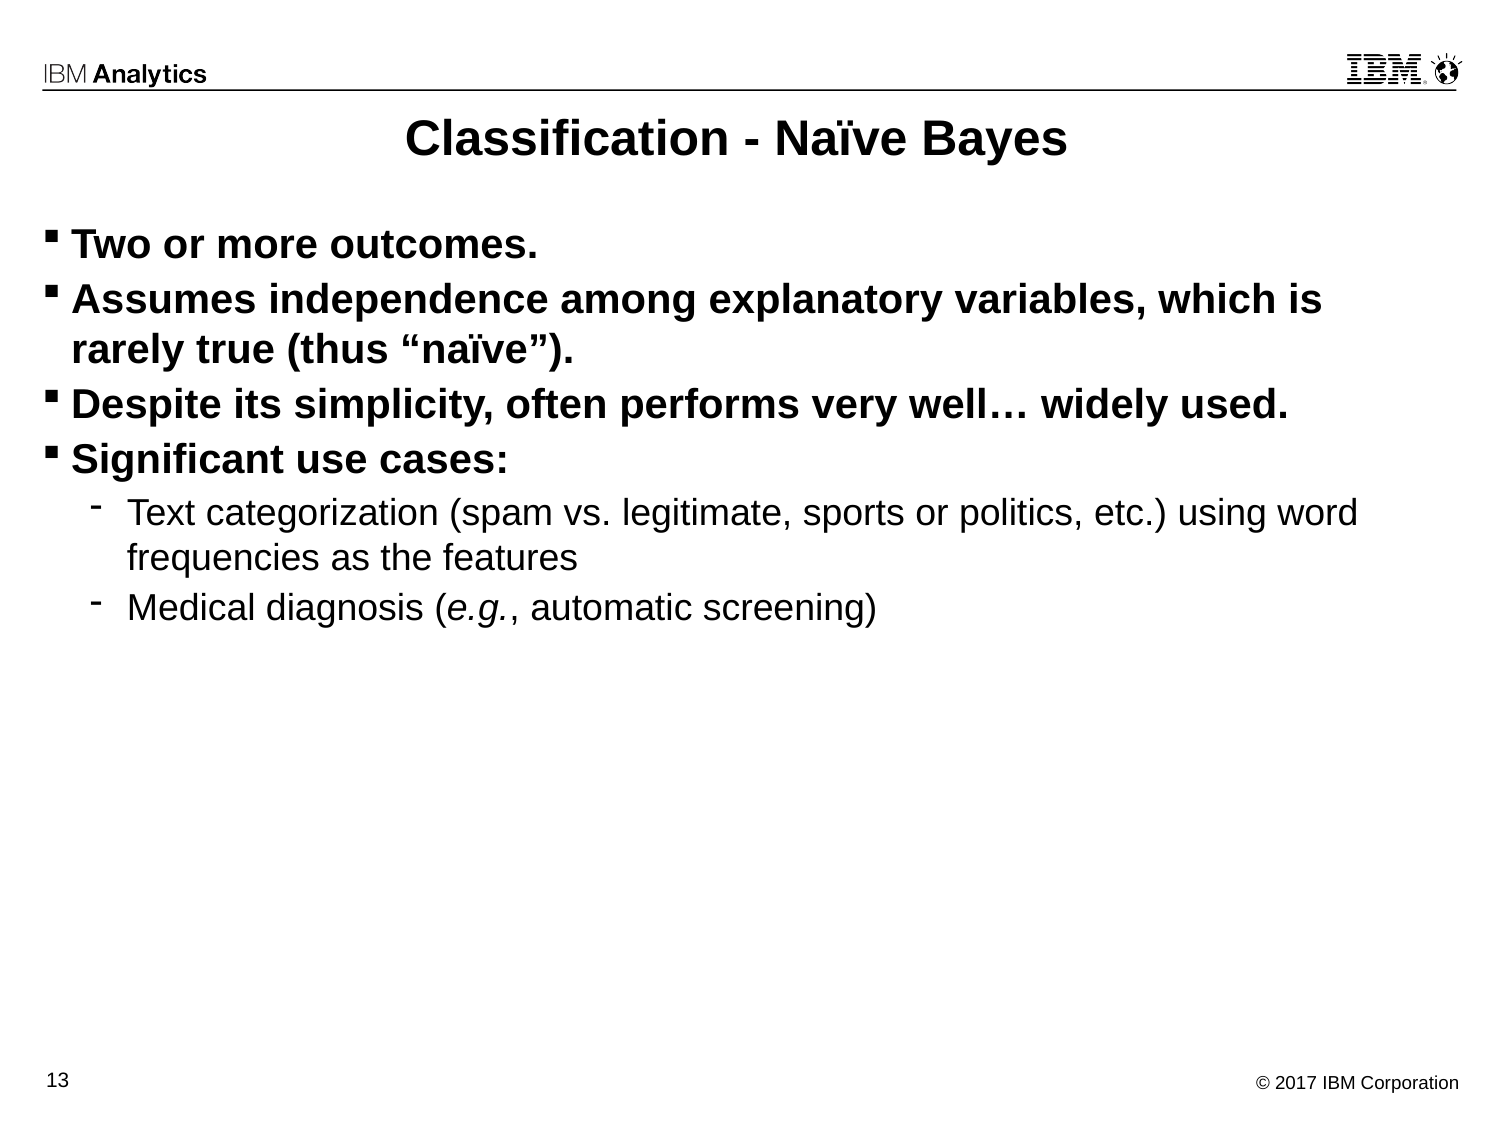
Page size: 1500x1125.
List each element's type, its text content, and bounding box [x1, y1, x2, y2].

picture [1336, 42, 1471, 94]
picture [26, 46, 225, 102]
title Classification - Naïve Bayes [43, 97, 1446, 180]
text_box Two or more outcomes. Assumes independence among explanatory variables, which is rarely true (thus “naïve”). Despite its simplicity, often performs very well… widely used. Significant use cases: Text categorization (spam vs. legitimate, sports or politics, etc.) using word frequencies as the features Medical diagnosis (e.g., automatic screening) [42, 208, 1455, 713]
